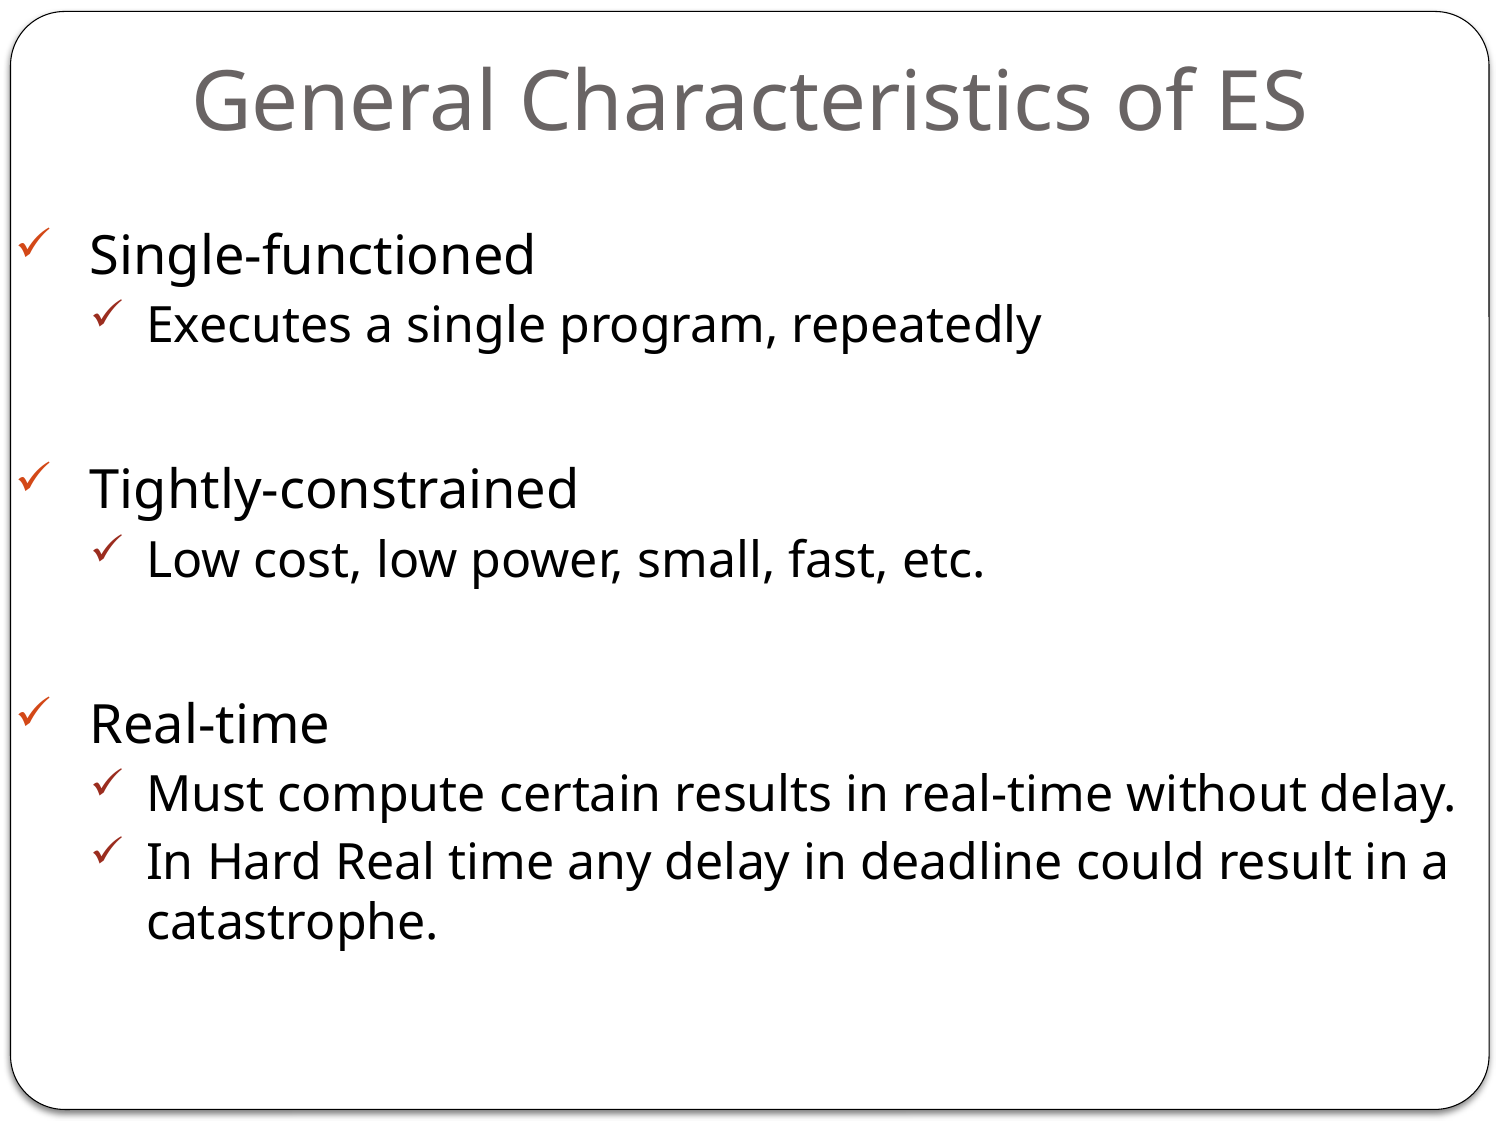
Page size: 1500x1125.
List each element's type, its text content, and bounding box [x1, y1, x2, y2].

list Single-functioned Executes a single program, repeatedly Tightly-constrained Low cost, low power, small, fast, etc. Real-time Must compute certain results in real-time without delay. In Hard Real time any delay in deadline could result in a catastrophe. [0, 212, 1500, 1125]
title General Characteristics of ES [0, 0, 1500, 163]
